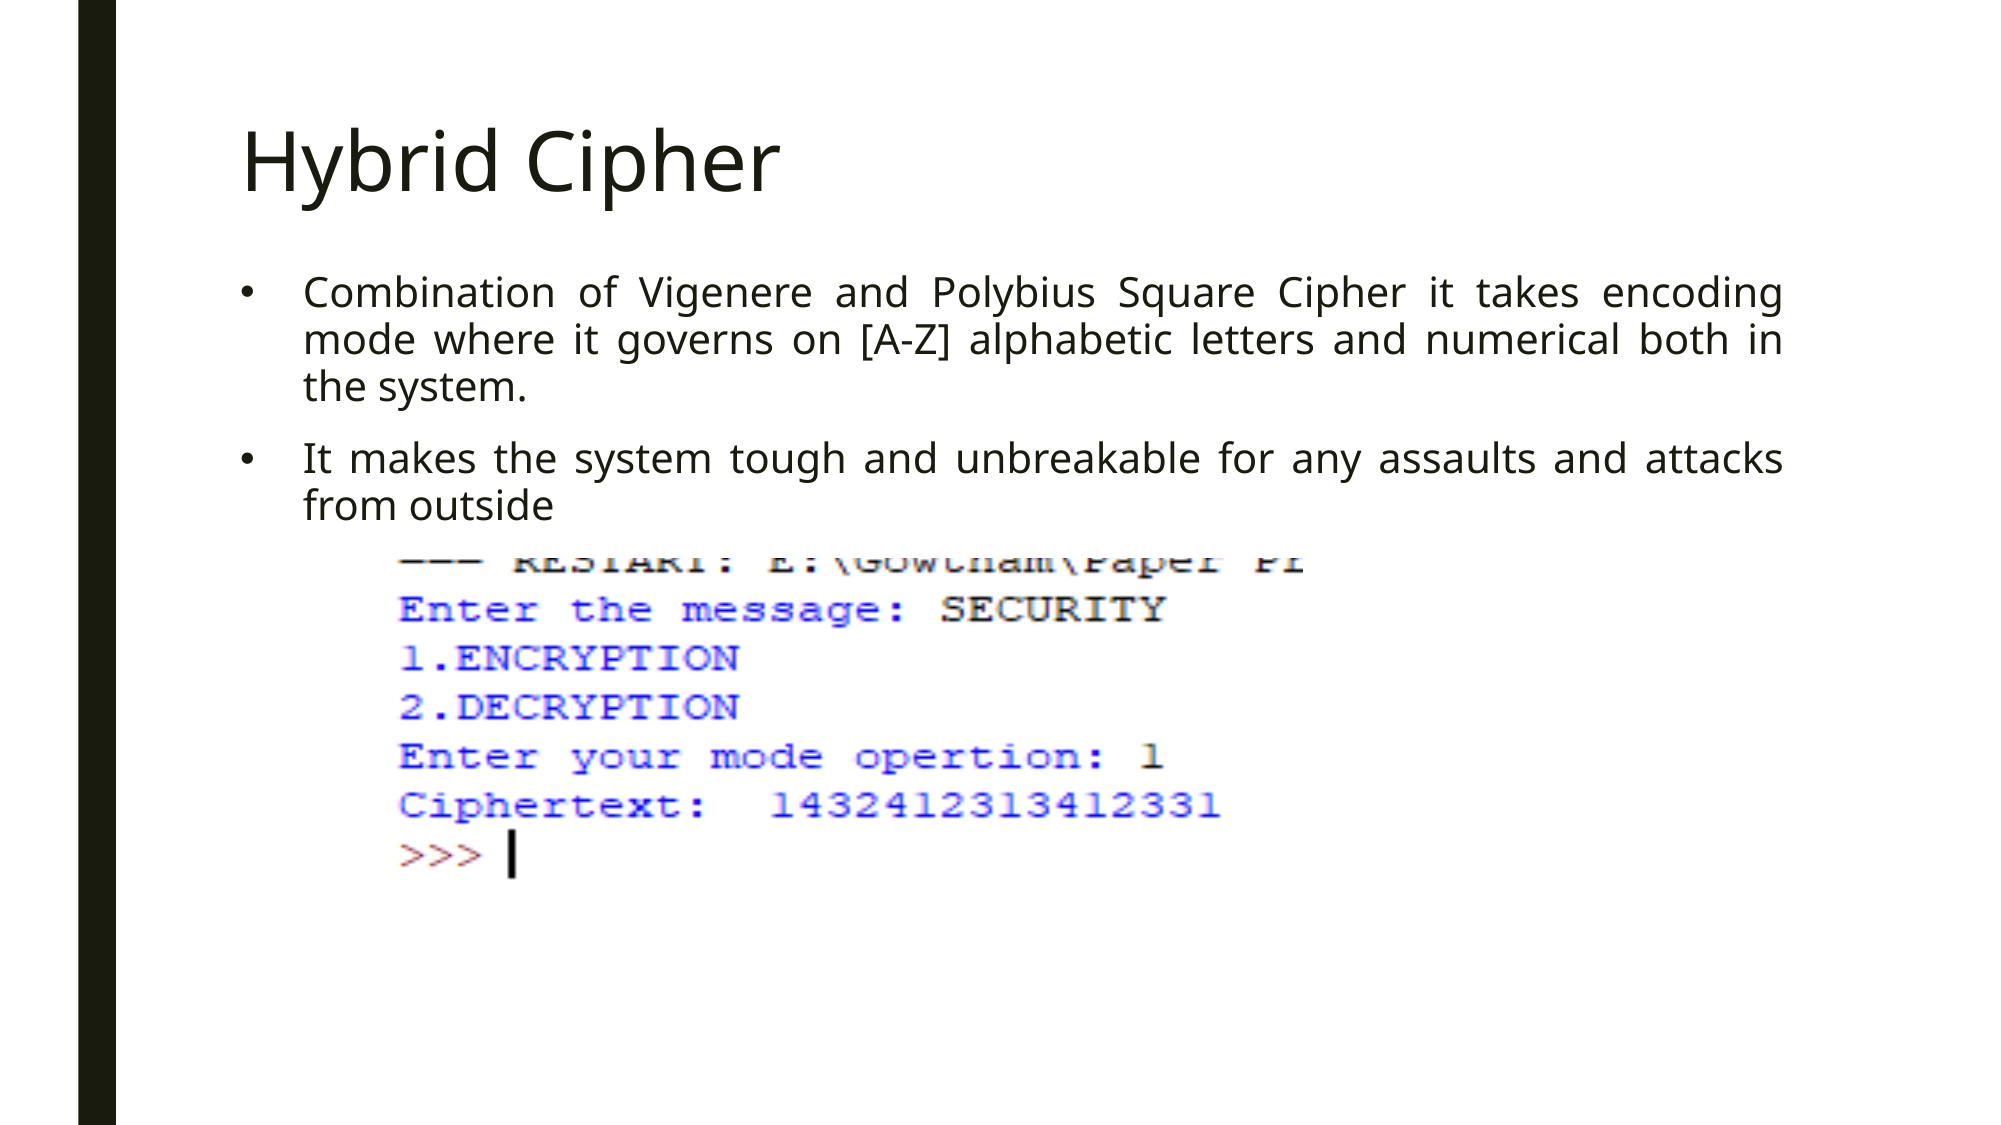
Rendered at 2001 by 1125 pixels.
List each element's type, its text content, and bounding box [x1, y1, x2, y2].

list Combination of Vigenere and Polybius Square Cipher it takes encoding mode where it governs on [A-Z] alphabetic letters and numerical both in the system. It makes the system tough and unbreakable for any assaults and attacks from outside [225, 261, 1800, 963]
picture [385, 558, 1303, 907]
title Hybrid Cipher [225, 112, 1800, 261]
